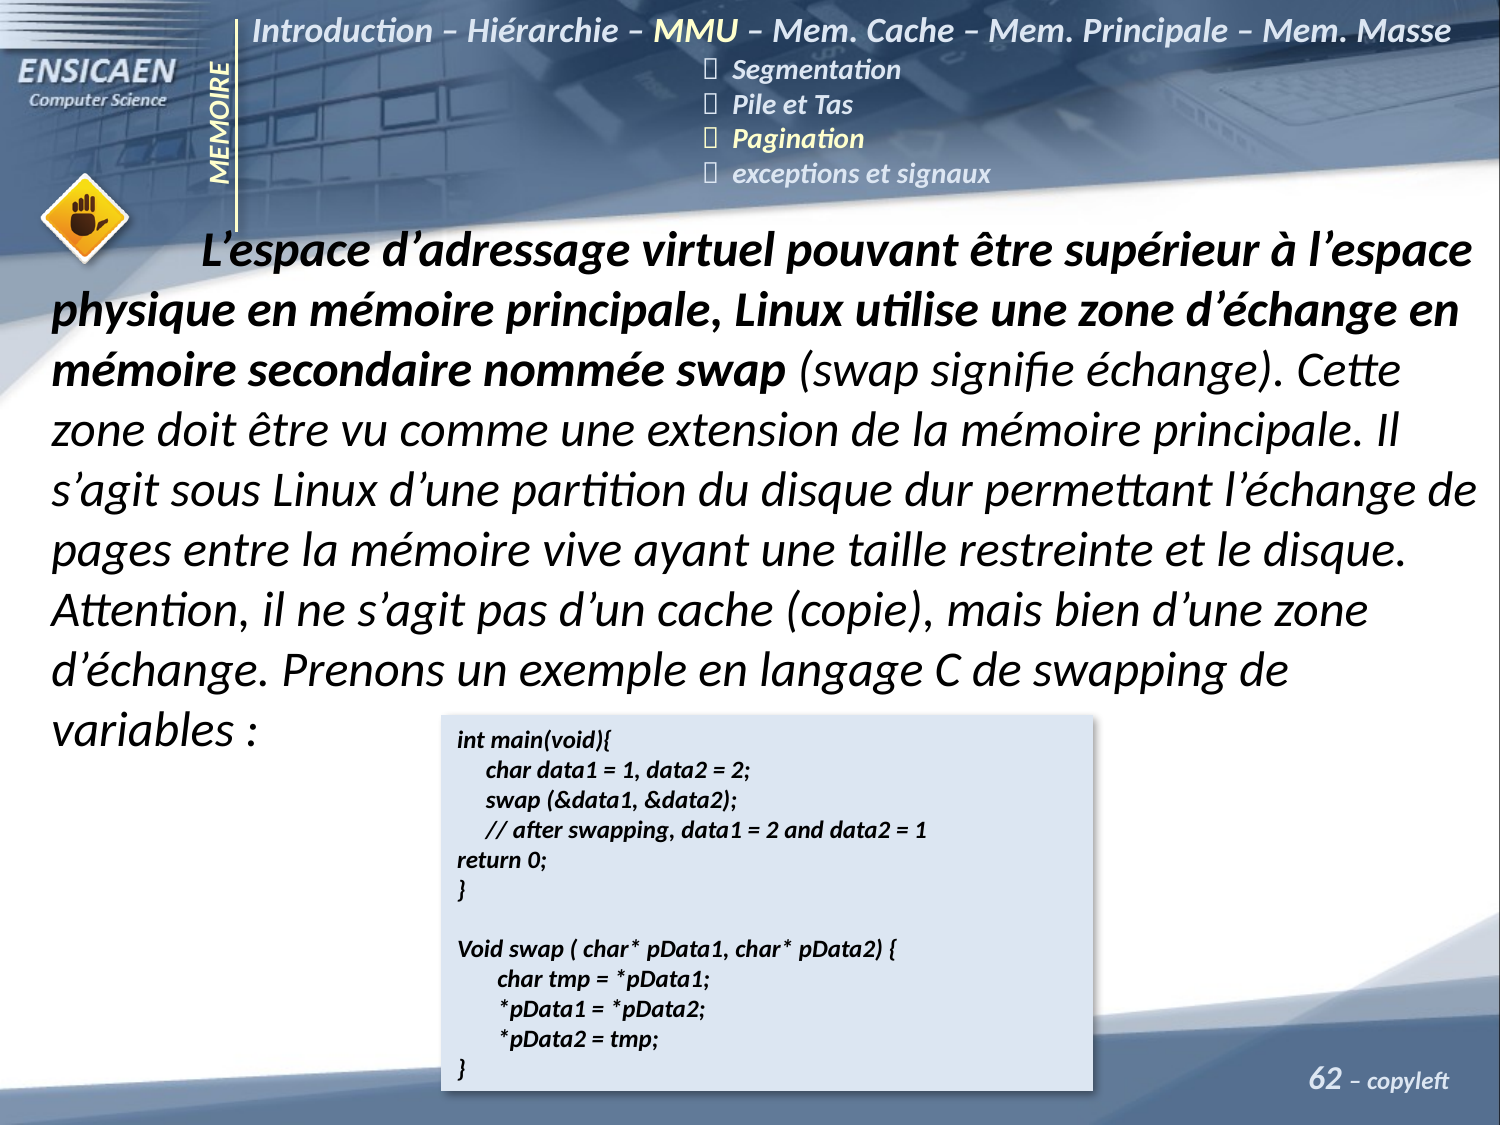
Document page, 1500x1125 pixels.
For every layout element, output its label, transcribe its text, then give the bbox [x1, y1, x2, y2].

text_box L’espace d’adressage virtuel pouvant être supérieur à l’espace physique en mémoire principale, Linux utilise une zone d’échange en mémoire secondaire nommée swap (swap signifie échange). Cette zone doit être vu comme une extension de la mémoire principale. Il s’agit sous Linux d’une partition du disque dur permettant l’échange de pages entre la mémoire vive ayant une taille restreinte et le disque. Attention, il ne s’agit pas d’un cache (copie), mais bien d’une zone d’échange. Prenons un exemple en langage C de swapping de variables : [36, 208, 1495, 716]
text_box MEMOIRE [169, 0, 236, 208]
text_box Introduction – Hiérarchie – MMU – Mem. Cache – Mem. Principale – Mem. Masse  Segmentation  Pile et Tas  Pagination  exceptions et signaux [236, 0, 1500, 208]
slide_number 62 – copyleft [1188, 1046, 1465, 1107]
text_box int main(void){ char data1 = 1, data2 = 2; swap (&data1, &data2); // after swapping, data1 = 2 and data2 = 1 return 0; } Void swap ( char* pData1, char* pData2) { char tmp = *pData1; *pData1 = *pData2; *pData2 = tmp; } [442, 715, 1092, 1090]
picture [0, 0, 1500, 1125]
